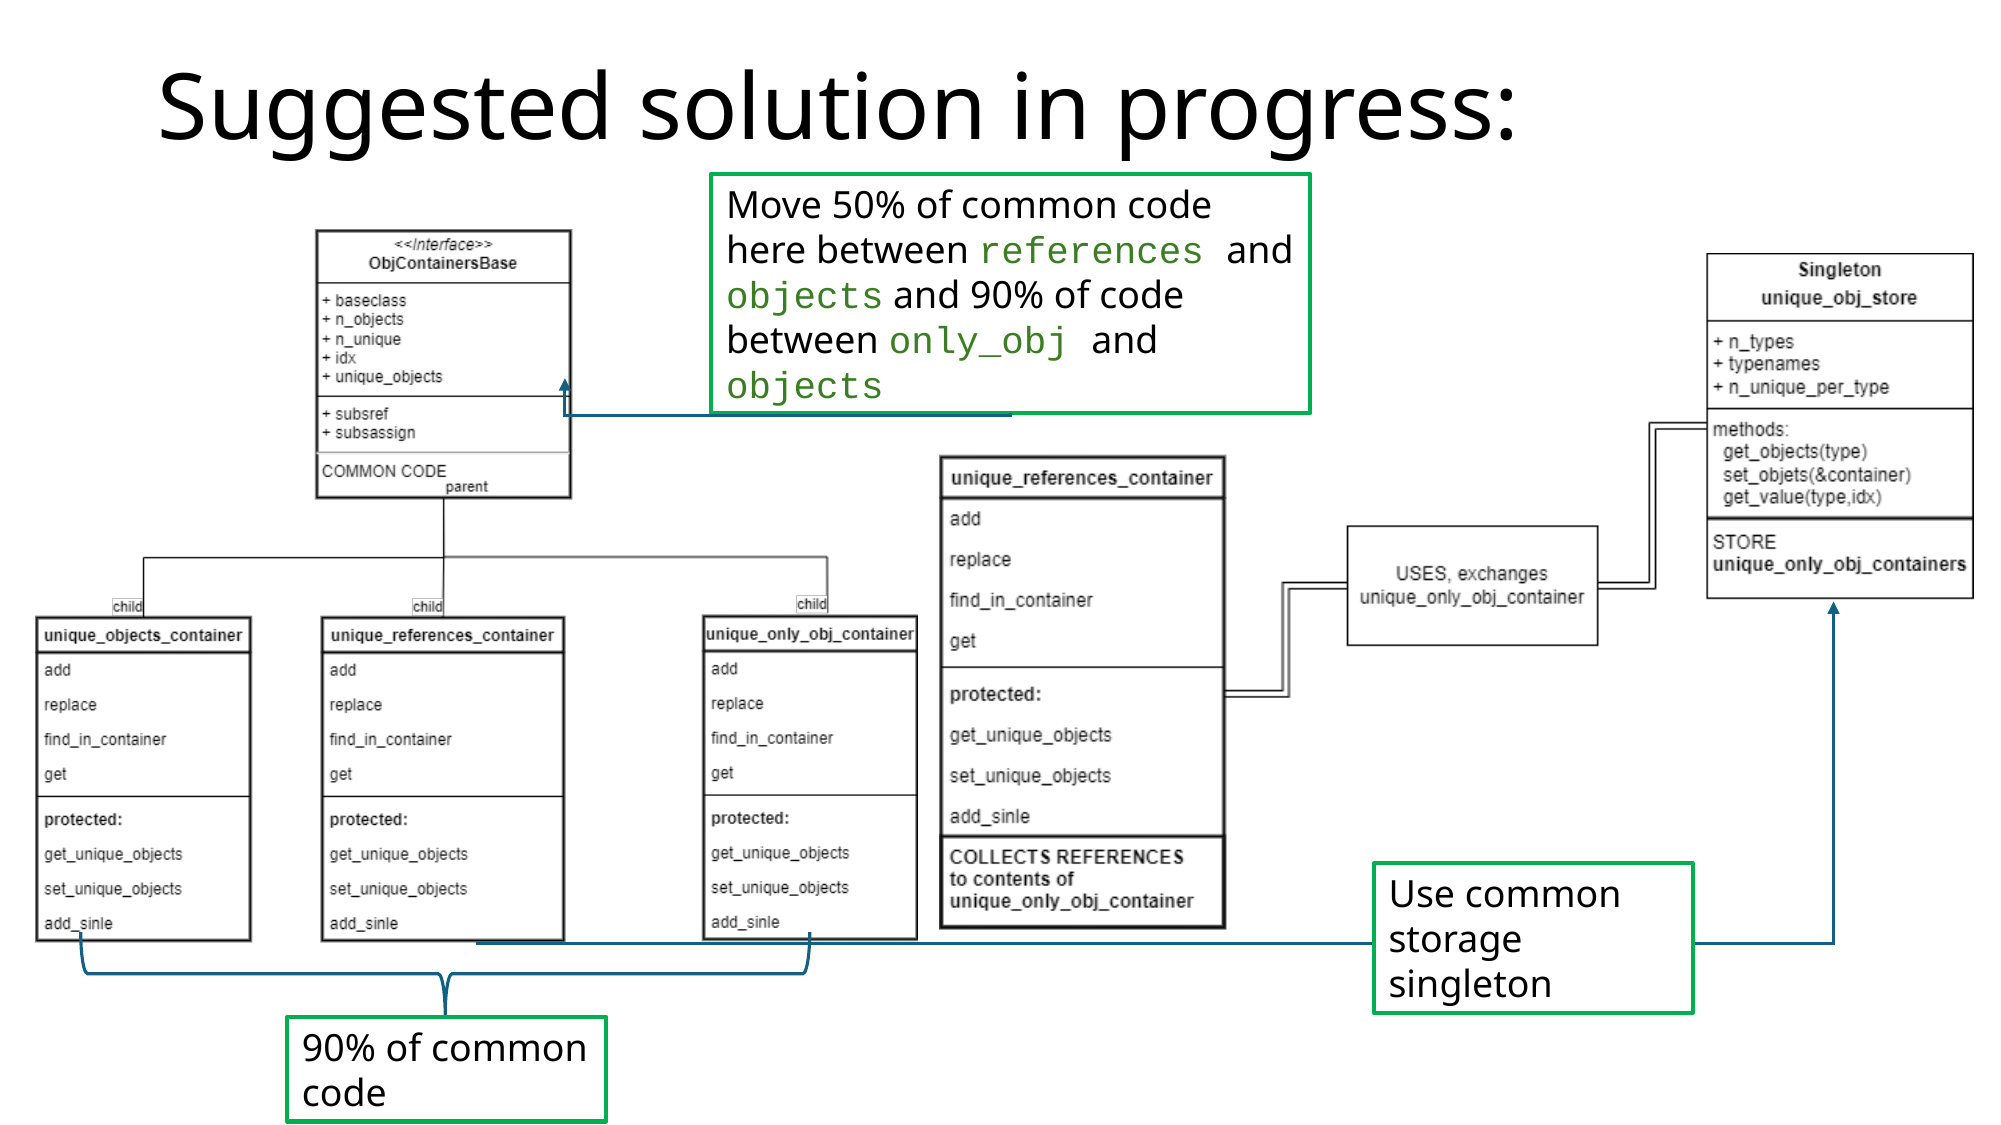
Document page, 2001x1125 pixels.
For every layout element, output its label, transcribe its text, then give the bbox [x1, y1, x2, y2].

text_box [768, 173, 808, 621]
picture [938, 253, 983, 933]
text_box 90% of common code [287, 1016, 606, 1122]
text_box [983, 93, 1327, 1125]
text_box [79, 945, 811, 1016]
text_box Use common storage singleton [1373, 933, 1693, 1013]
text_box Move 50% of common code here between references and objects and 90% of code between only_obj and objects [711, 173, 768, 229]
text_box Move 50% of common code here between references and objects and 90% of code between only_obj and objects [808, 173, 983, 412]
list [35, 229, 918, 945]
picture [1327, 253, 1975, 933]
title Suggested solution in progress: [142, 1, 1868, 219]
